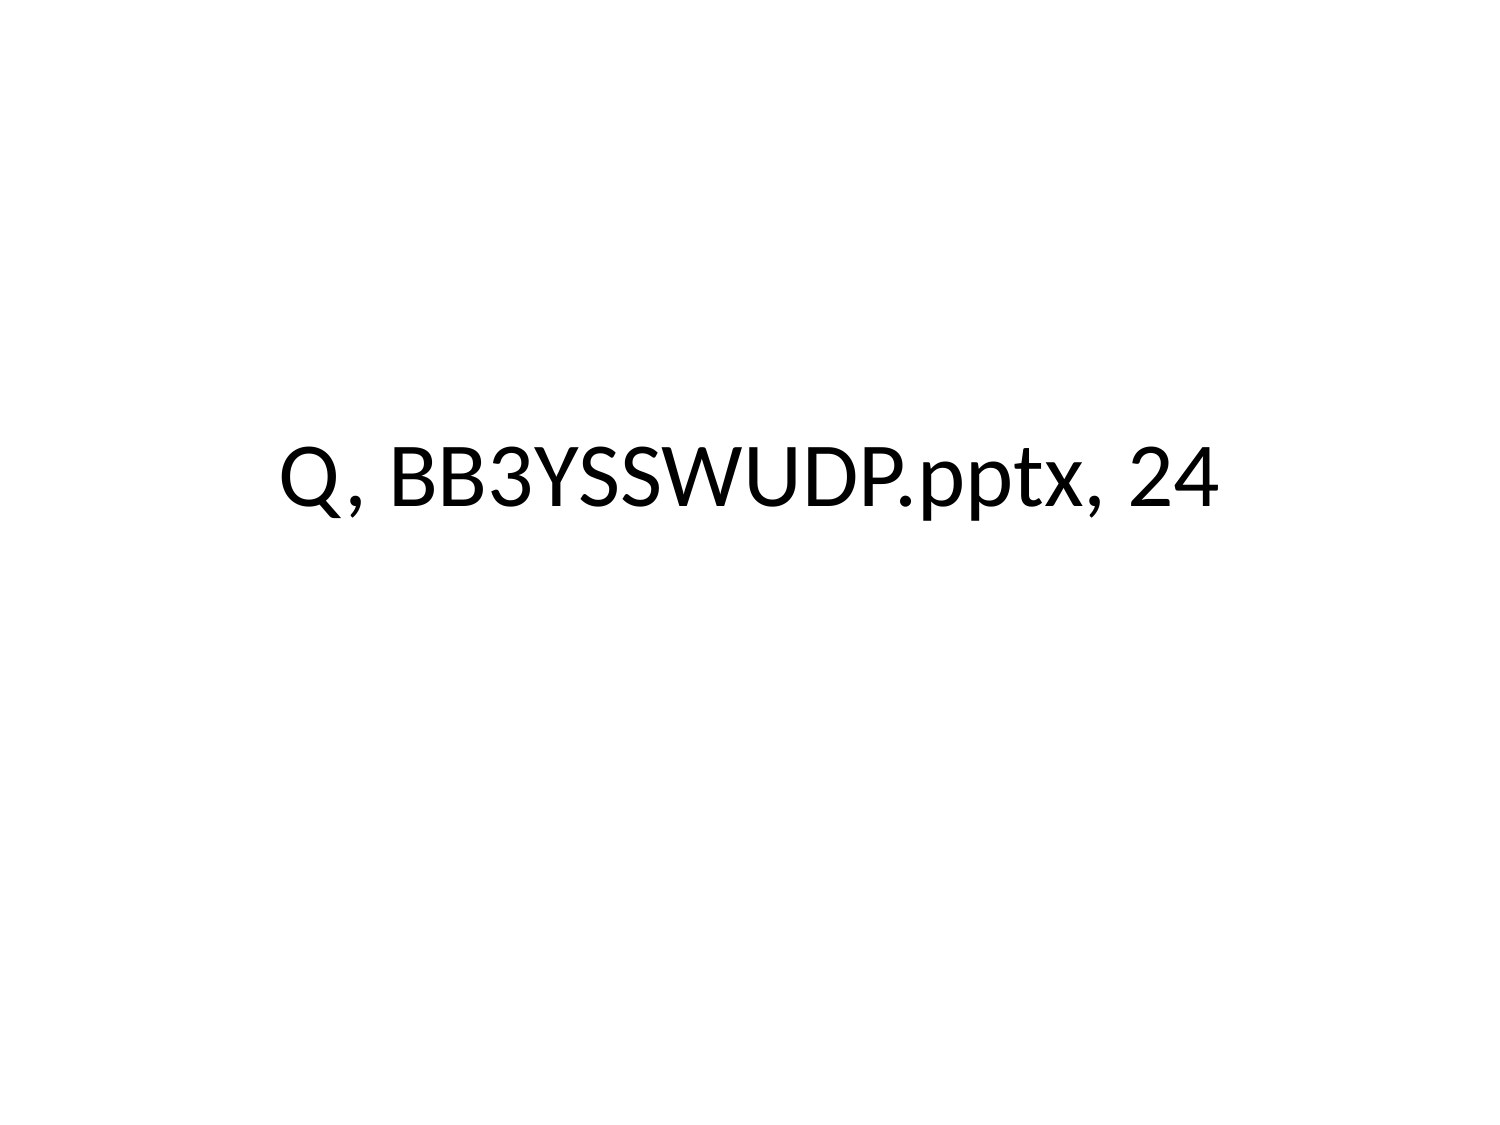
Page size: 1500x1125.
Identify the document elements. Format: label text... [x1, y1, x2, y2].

title Q, BB3YSSWUDP.pptx, 24 [112, 349, 1388, 591]
